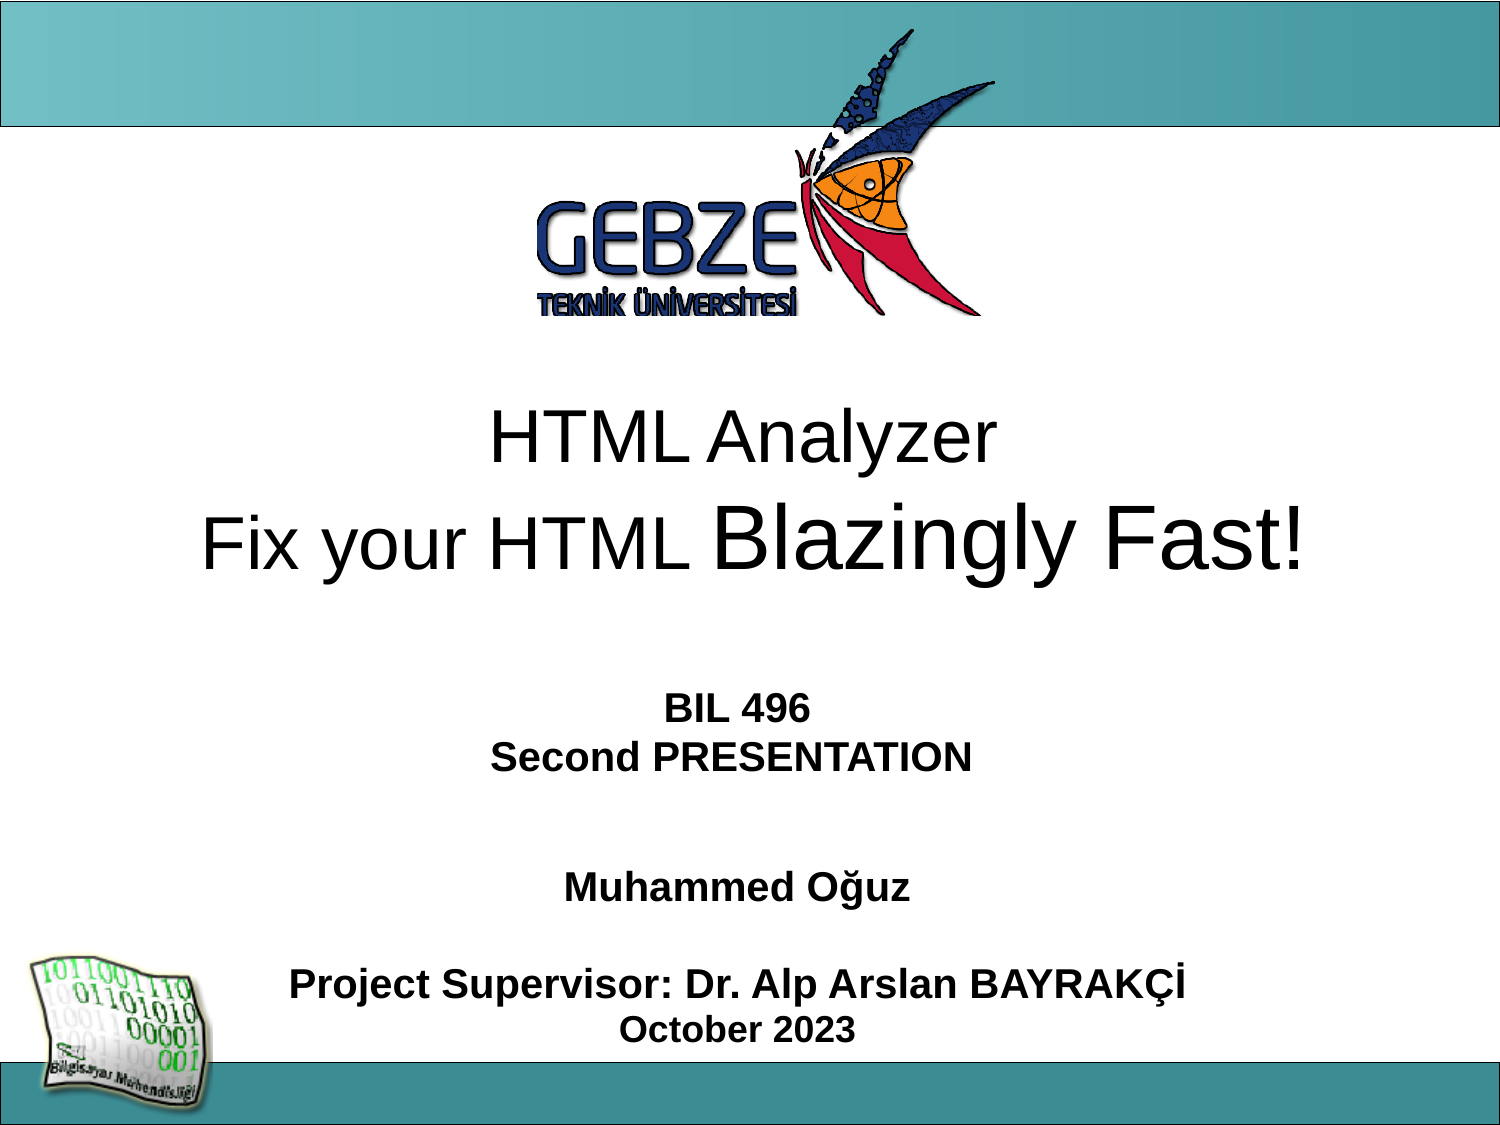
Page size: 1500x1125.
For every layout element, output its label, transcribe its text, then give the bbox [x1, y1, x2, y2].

subtitle BIL 496 Second PRESENTATION Muhammed Oğuz Project Supervisor: Dr. Alp Arslan BAYRAKÇİ October 2023 [212, 624, 1263, 1125]
picture [537, 29, 995, 316]
picture [24, 937, 212, 1125]
title HTML Analyzer Fix your HTML Blazingly Fast! [24, 362, 1463, 613]
